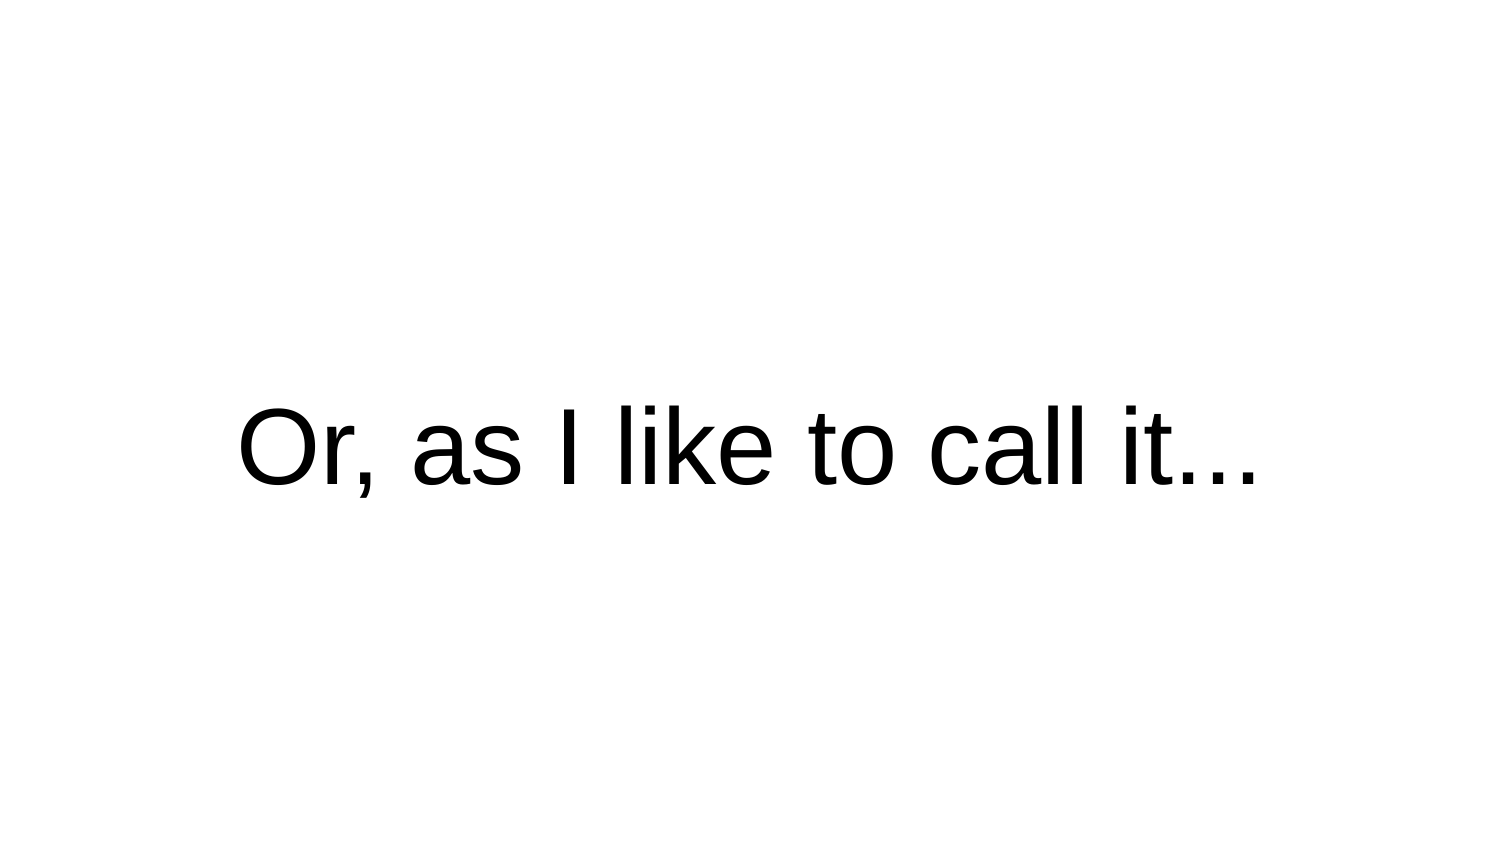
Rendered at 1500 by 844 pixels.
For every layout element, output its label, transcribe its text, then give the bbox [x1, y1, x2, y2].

title Or, as I like to call it... [51, 184, 1449, 522]
